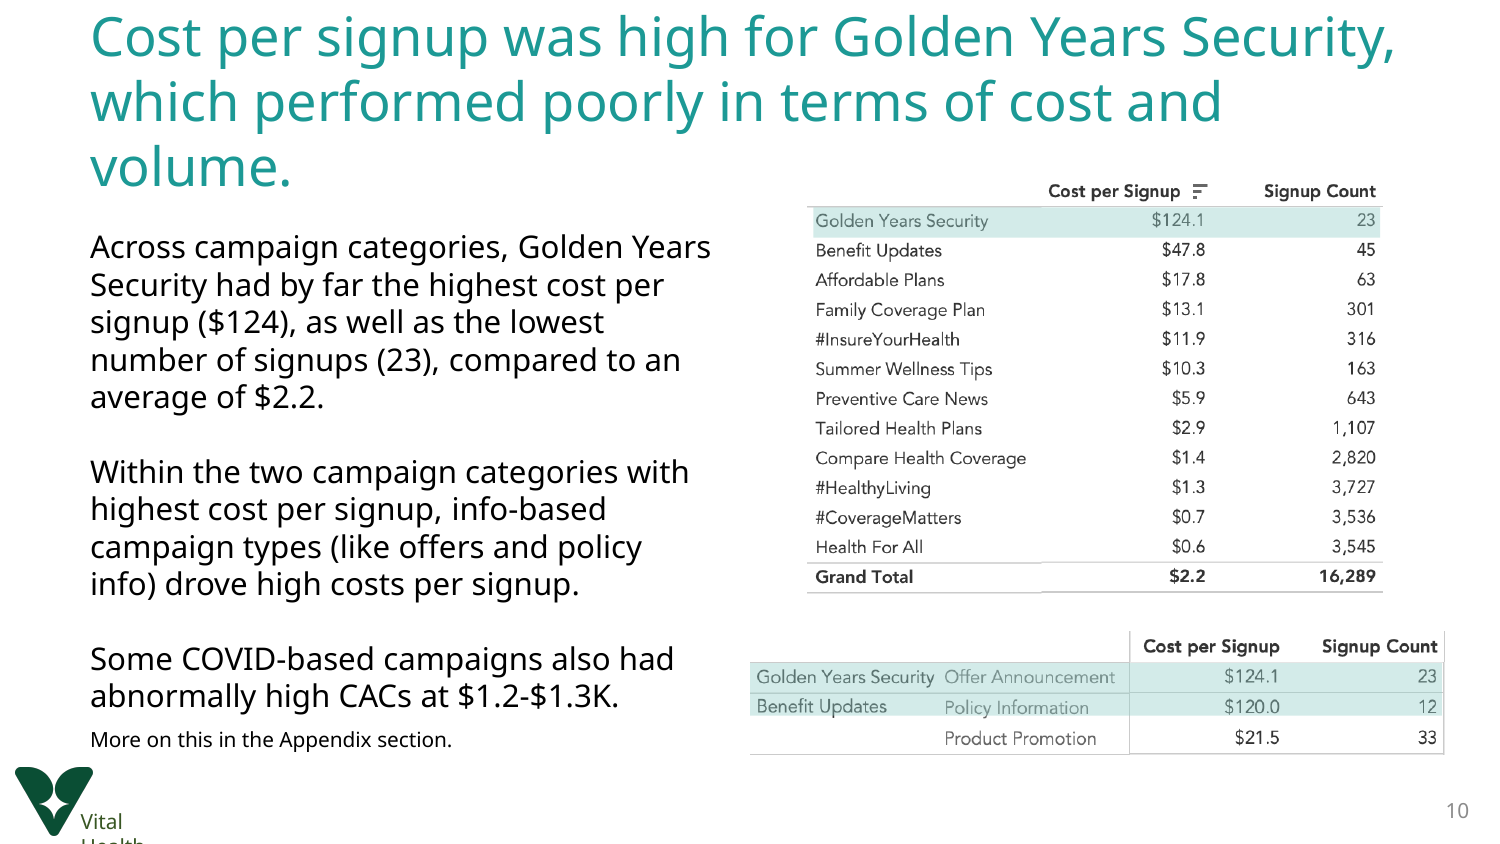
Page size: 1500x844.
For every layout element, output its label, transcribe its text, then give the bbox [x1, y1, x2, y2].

picture [15, 767, 93, 836]
slide_number 10 [1425, 782, 1485, 836]
picture [799, 176, 1395, 596]
picture [749, 623, 1448, 755]
title Cost per signup was high for Golden Years Security, which performed poorly in terms of cost and volume. [75, 55, 1442, 145]
subtitle Across campaign categories, Golden Years Security had by far the highest cost per signup ($124), as well as the lowest number of signups (23), compared to an average of $2.2. Within the two campaign categories with highest cost per signup, info-based campaign types (like offers and policy info) drove high costs per signup. Some COVID-based campaigns also had abnormally high CACs at $1.2-$1.3K. More on this in the Appendix section. [75, 212, 733, 677]
text_box Vital Health [65, 801, 203, 844]
